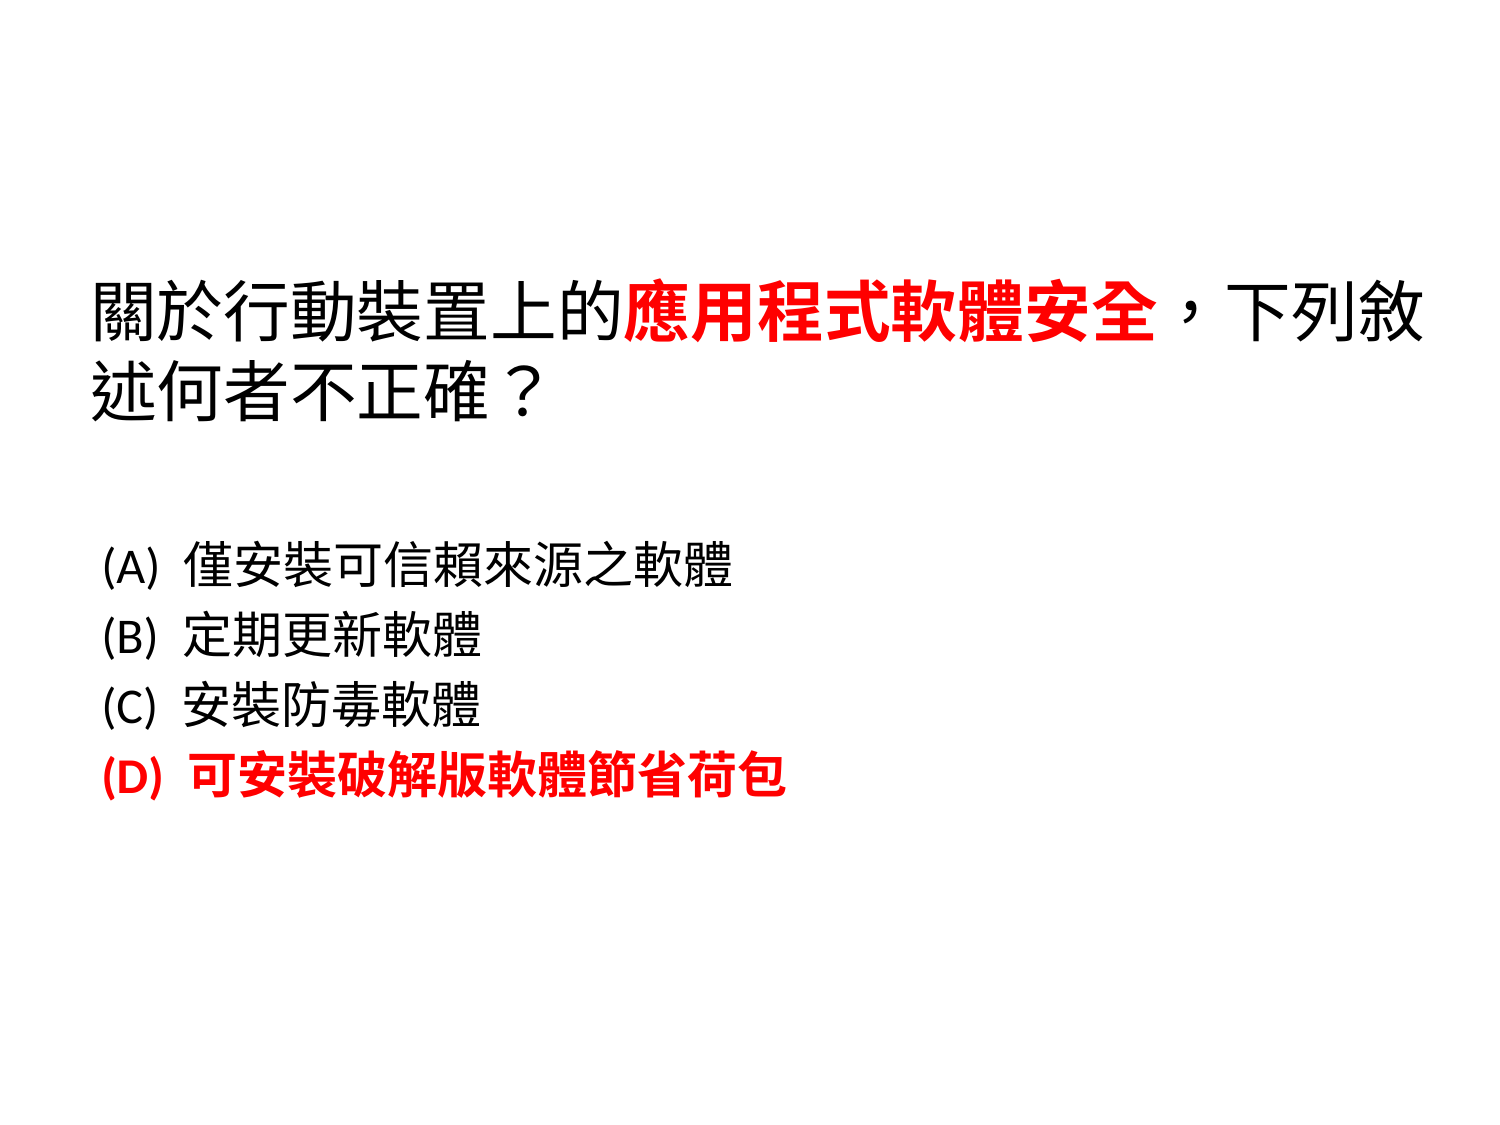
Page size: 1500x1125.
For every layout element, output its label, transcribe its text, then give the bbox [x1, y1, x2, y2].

list 關於行動裝置上的應用程式軟體安全，下列敘述何者不正確？ (A) 僅安裝可信賴來源之軟體 (B) 定期更新軟體 (C) 安裝防毒軟體 (D) 可安裝破解版軟體節省荷包 [75, 262, 1471, 1083]
